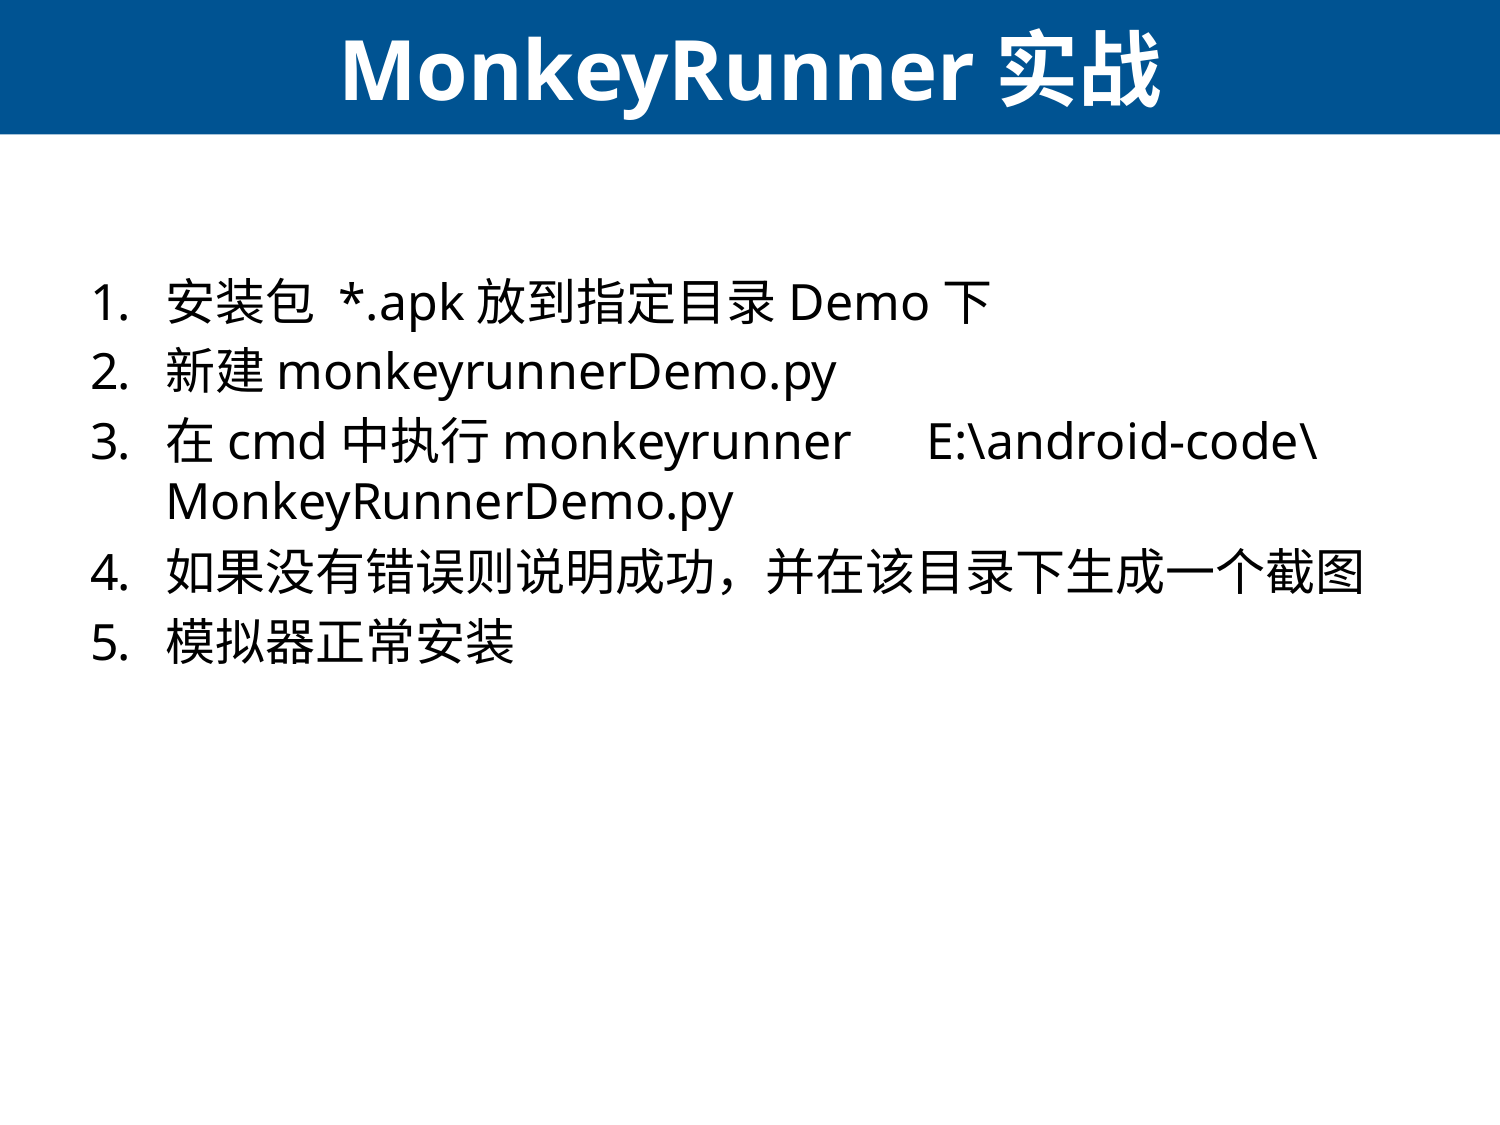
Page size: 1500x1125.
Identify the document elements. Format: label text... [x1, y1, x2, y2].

list 安装包 *.apk放到指定目录Demo下 新建monkeyrunnerDemo.py 在cmd中执行monkeyrunner E:\android-code\MonkeyRunnerDemo.py 如果没有错误则说明成功，并在该目录下生成一个截图 模拟器正常安装 [75, 262, 1425, 1005]
title MonkeyRunner实战 [0, 0, 1500, 135]
